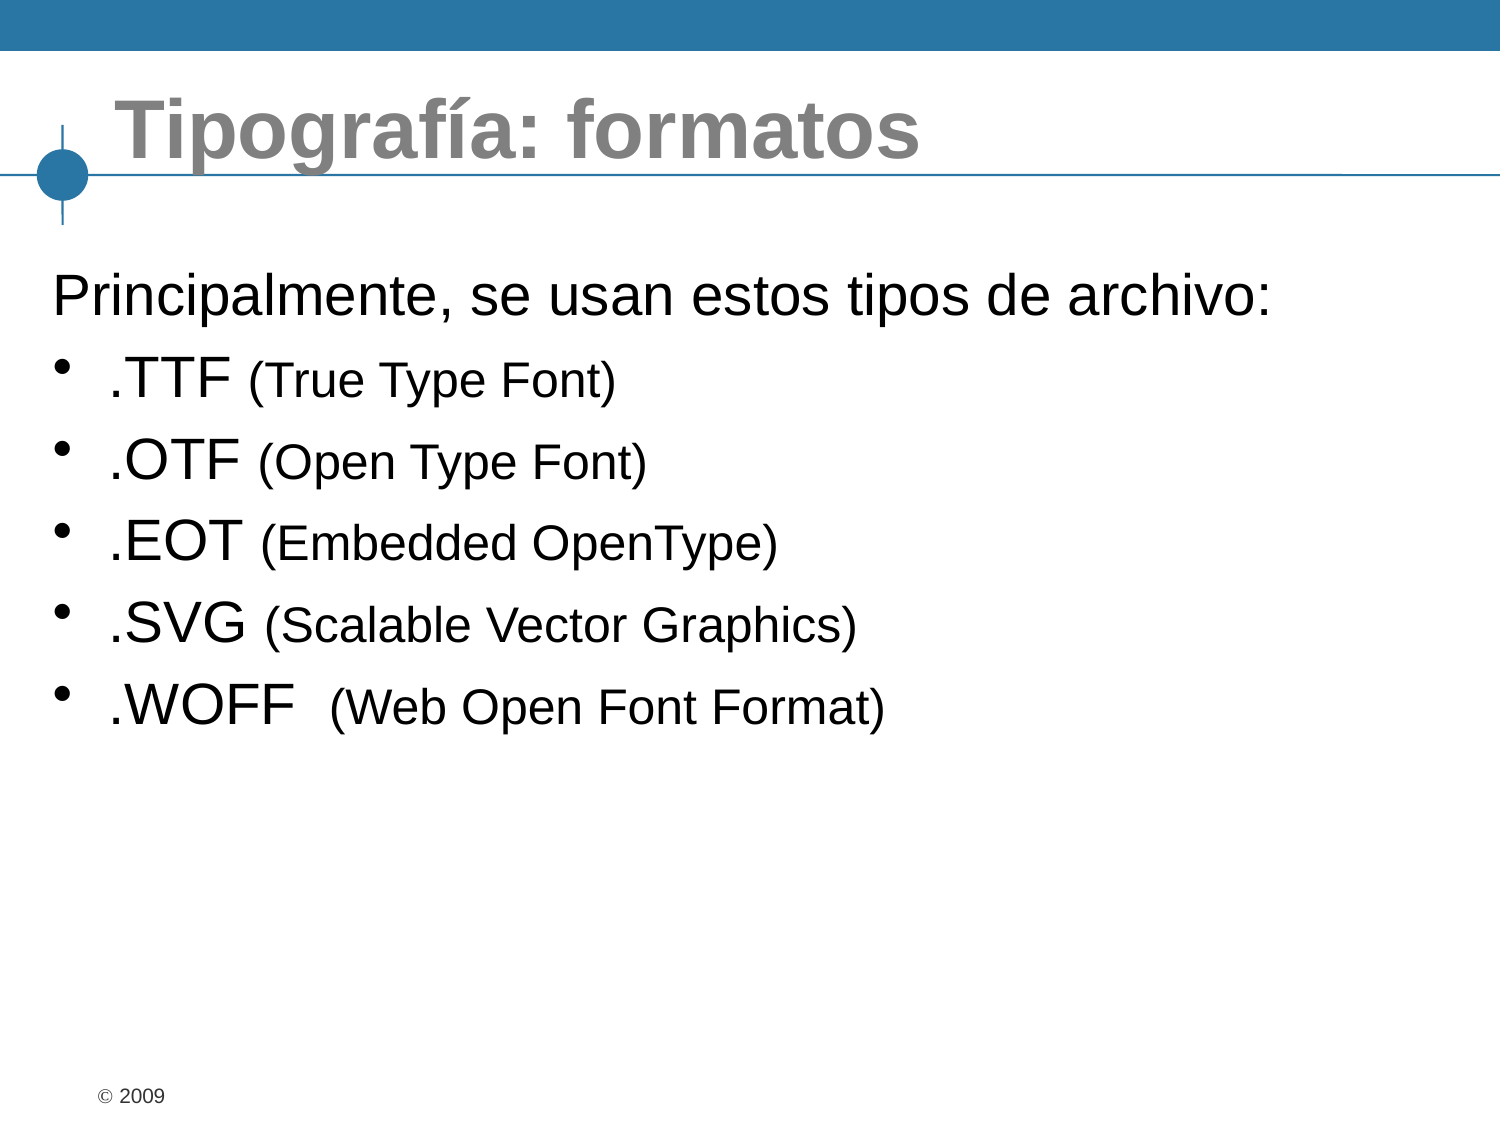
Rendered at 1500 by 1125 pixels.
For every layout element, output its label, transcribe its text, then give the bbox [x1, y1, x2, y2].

list Principalmente, se usan estos tipos de archivo: .TTF (True Type Font) .OTF (Open Type Font) .EOT (Embedded OpenType) .SVG (Scalable Vector Graphics) .WOFF (Web Open Font Format) [37, 249, 1463, 1050]
title Tipografía: formatos [99, 62, 1288, 188]
